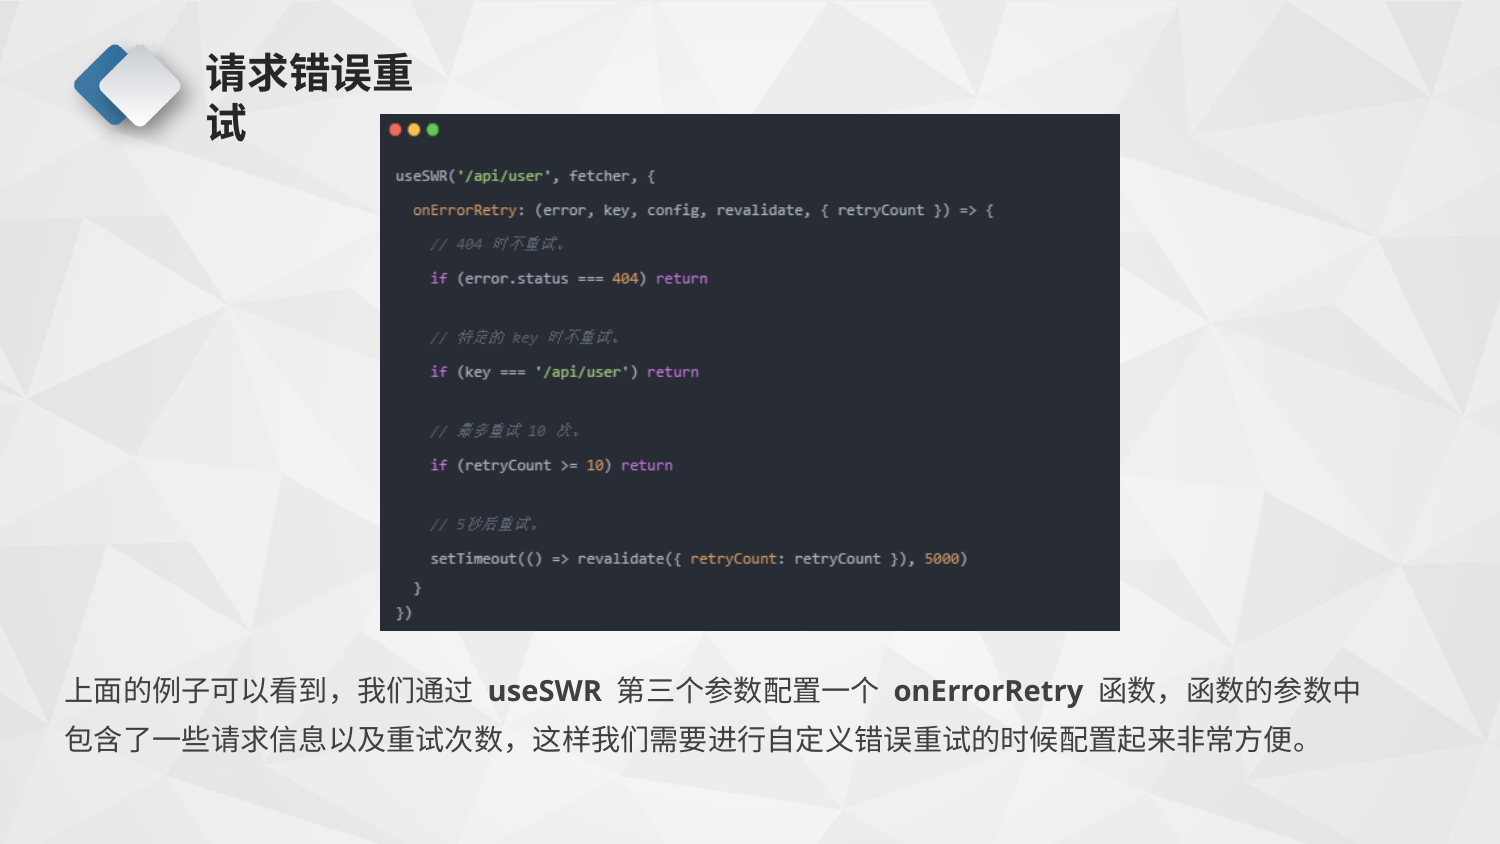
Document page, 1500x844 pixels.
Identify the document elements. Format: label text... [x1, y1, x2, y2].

text_box 上面的例子可以看到，我们通过 useSWR 第三个参数配置一个 onErrorRetry 函数，函数的参数中包含了一些请求信息以及重试次数，这样我们需要进行自定义错误重试的时候配置起来非常方便。 [64, 658, 1380, 756]
title 请求错误重试 [194, 41, 467, 103]
picture [0, 1, 1500, 844]
